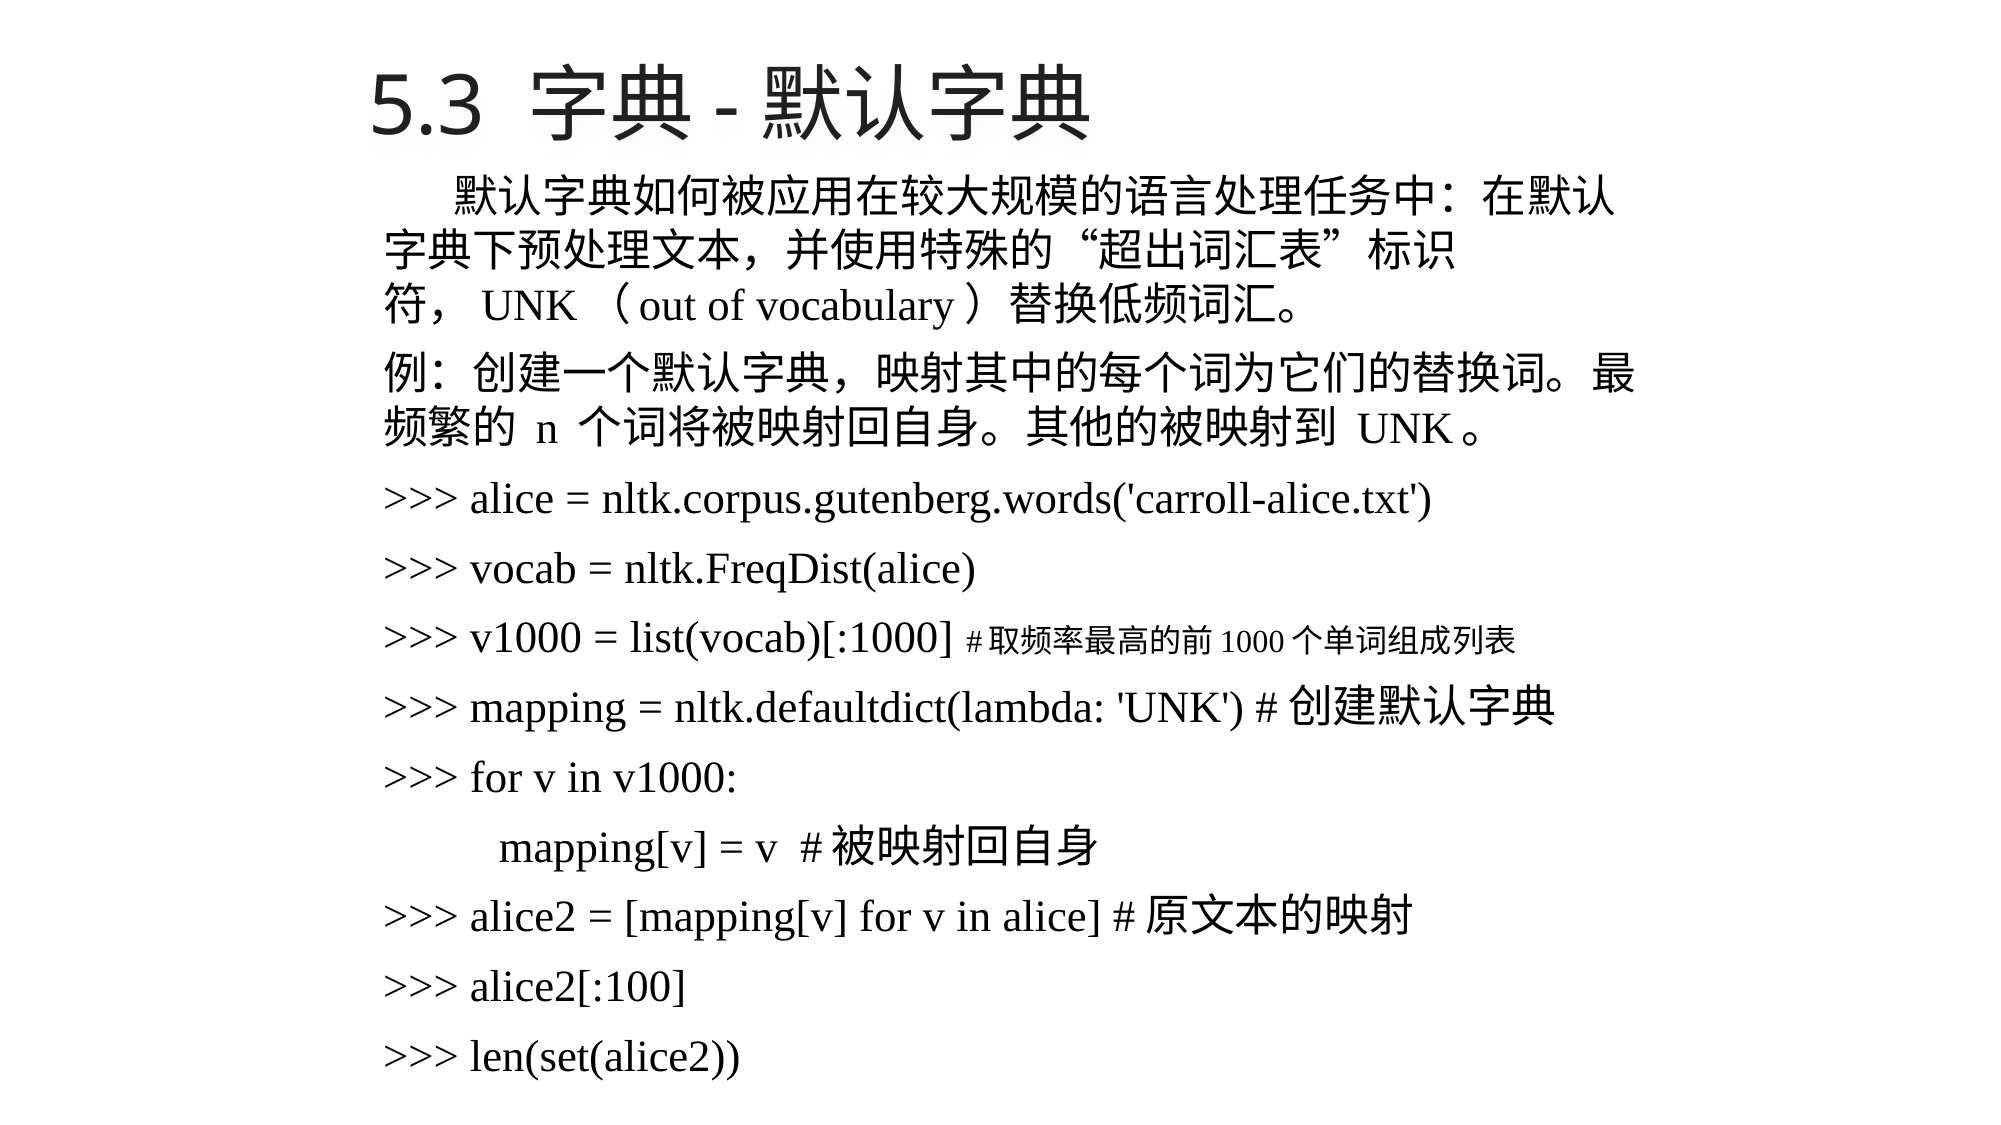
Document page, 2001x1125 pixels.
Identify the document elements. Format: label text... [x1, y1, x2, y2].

list 默认字典如何被应用在较大规模的语言处理任务中：在默认字典下预处理文本，并使用特殊的“超出词汇表”标识符，UNK（out of vocabulary）替换低频词汇。 例：创建一个默认字典，映射其中的每个词为它们的替换词。最频繁的 n 个词将被映射回自身。其他的被映射到 UNK。 >>> alice = nltk.corpus.gutenberg.words('carroll-alice.txt') >>> vocab = nltk.FreqDist(alice) >>> v1000 = list(vocab)[:1000] #取频率最高的前1000个单词组成列表 >>> mapping = nltk.defaultdict(lambda: 'UNK') #创建默认字典 >>> for v in v1000: mapping[v] = v #被映射回自身 >>> alice2 = [mapping[v] for v in alice] #原文本的映射 >>> alice2[:100] >>> len(set(alice2)) [368, 160, 1662, 1104]
title 5.3 字典-默认字典 [353, 28, 1647, 161]
